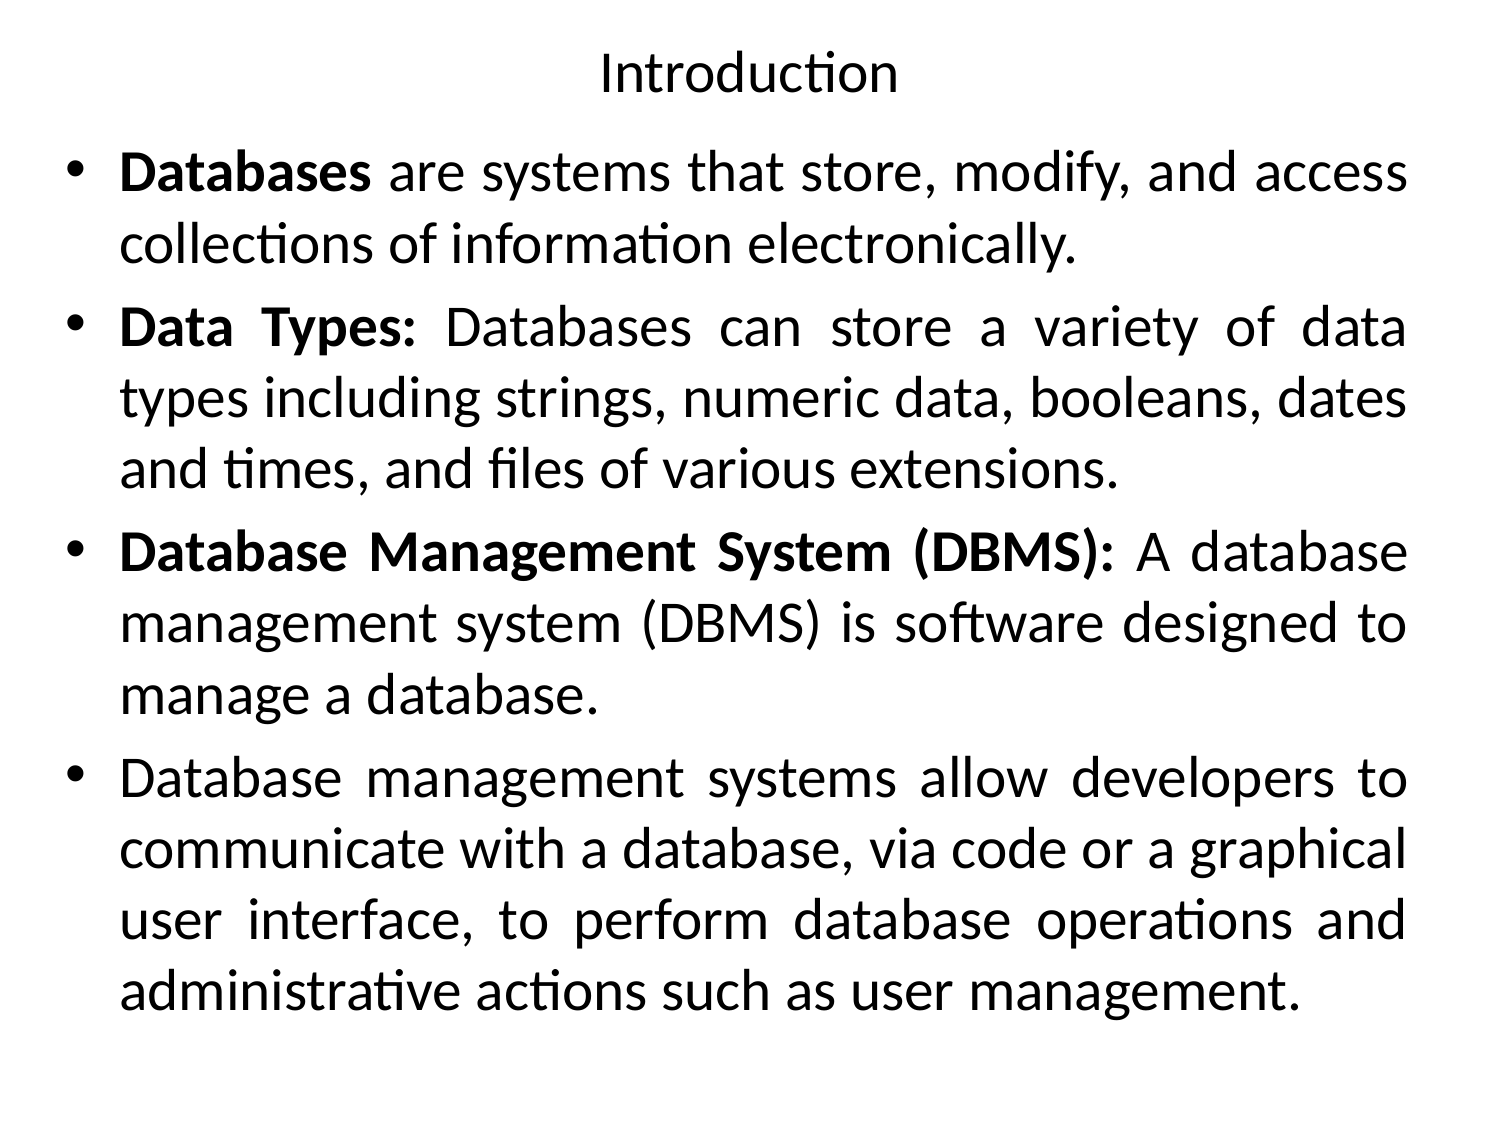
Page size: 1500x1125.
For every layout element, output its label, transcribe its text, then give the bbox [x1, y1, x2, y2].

title Introduction [75, 24, 1425, 113]
list Databases are systems that store, modify, and access collections of information electronically. Data Types: Databases can store a variety of data types including strings, numeric data, booleans, dates and times, and files of various extensions. Database Management System (DBMS): A database management system (DBMS) is software designed to manage a database. Database management systems allow developers to communicate with a database, via code or a graphical user interface, to perform database operations and administrative actions such as user management. [50, 125, 1425, 1075]
